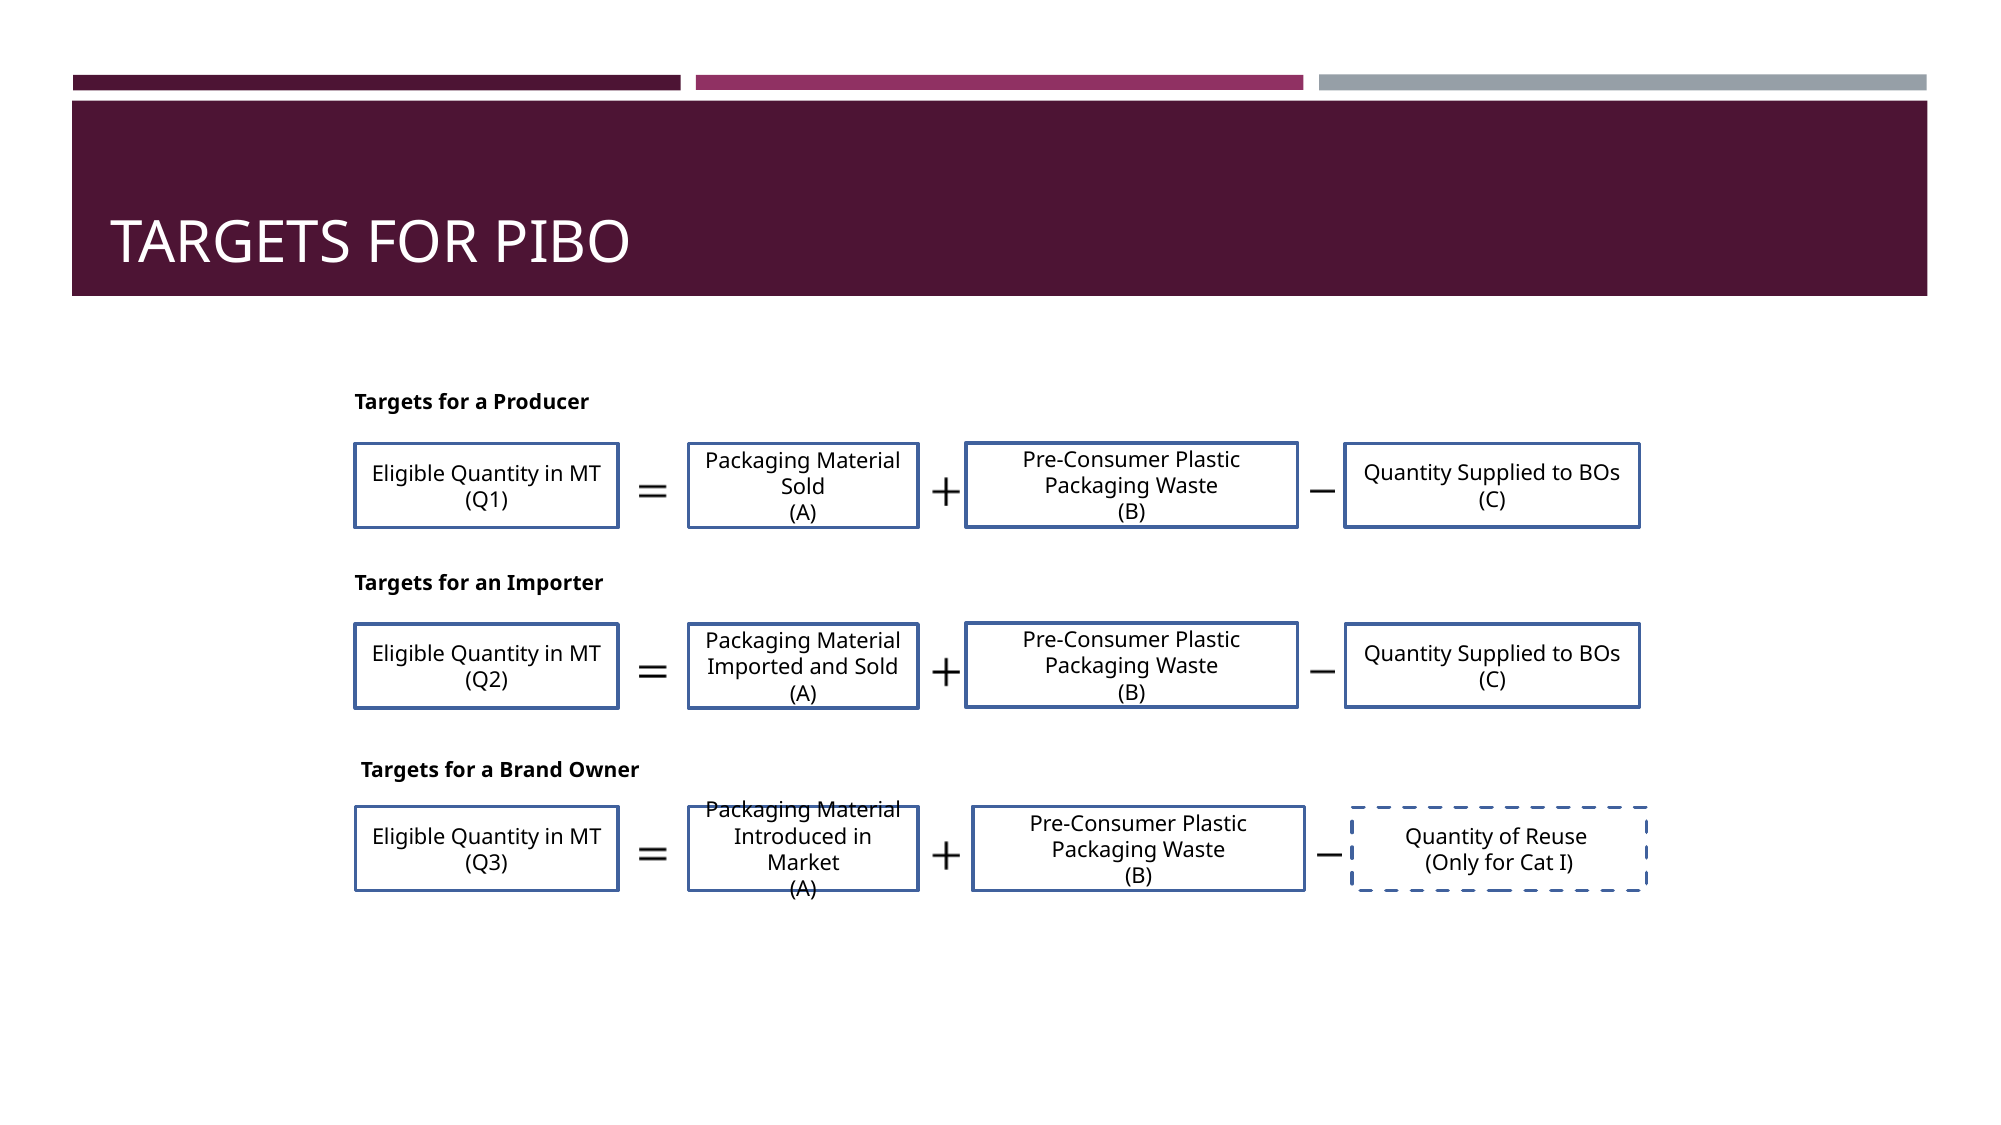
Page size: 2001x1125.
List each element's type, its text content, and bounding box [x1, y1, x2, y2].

text_box [1307, 642, 1336, 696]
text_box Packaging Material Introduced in Market (A) [688, 806, 919, 891]
text_box Eligible Quantity in MT (Q2) [355, 624, 619, 709]
text_box Targets for a Brand Owner [349, 751, 688, 788]
title TARGETS FOR PIBO [95, 115, 1905, 282]
text_box Pre-Consumer Plastic Packaging Waste (B) [972, 806, 1305, 891]
text_box Pre-Consumer Plastic Packaging Waste (B) [965, 442, 1298, 527]
text_box Quantity of Reuse (Only for Cat I) [1352, 807, 1647, 891]
text_box Quantity Supplied to BOs (C) [1345, 443, 1640, 527]
text_box [924, 825, 968, 879]
text_box Targets for an Importer [343, 563, 681, 601]
text_box [1314, 825, 1342, 879]
text_box Eligible Quantity in MT (Q3) [355, 806, 619, 891]
text_box Quantity Supplied to BOs (C) [1345, 624, 1640, 708]
text_box Pre-Consumer Plastic Packaging Waste (B) [965, 623, 1298, 708]
text_box Eligible Quantity in MT (Q1) [355, 443, 618, 528]
text_box Packaging Material Sold (A) [688, 443, 918, 528]
text_box Packaging Material Imported and Sold (A) [688, 624, 918, 709]
text_box [635, 462, 671, 516]
text_box [635, 824, 671, 878]
text_box [924, 642, 968, 696]
text_box Targets for a Producer [343, 382, 681, 419]
text_box [1307, 462, 1335, 516]
text_box [635, 642, 671, 696]
text_box [924, 462, 968, 516]
